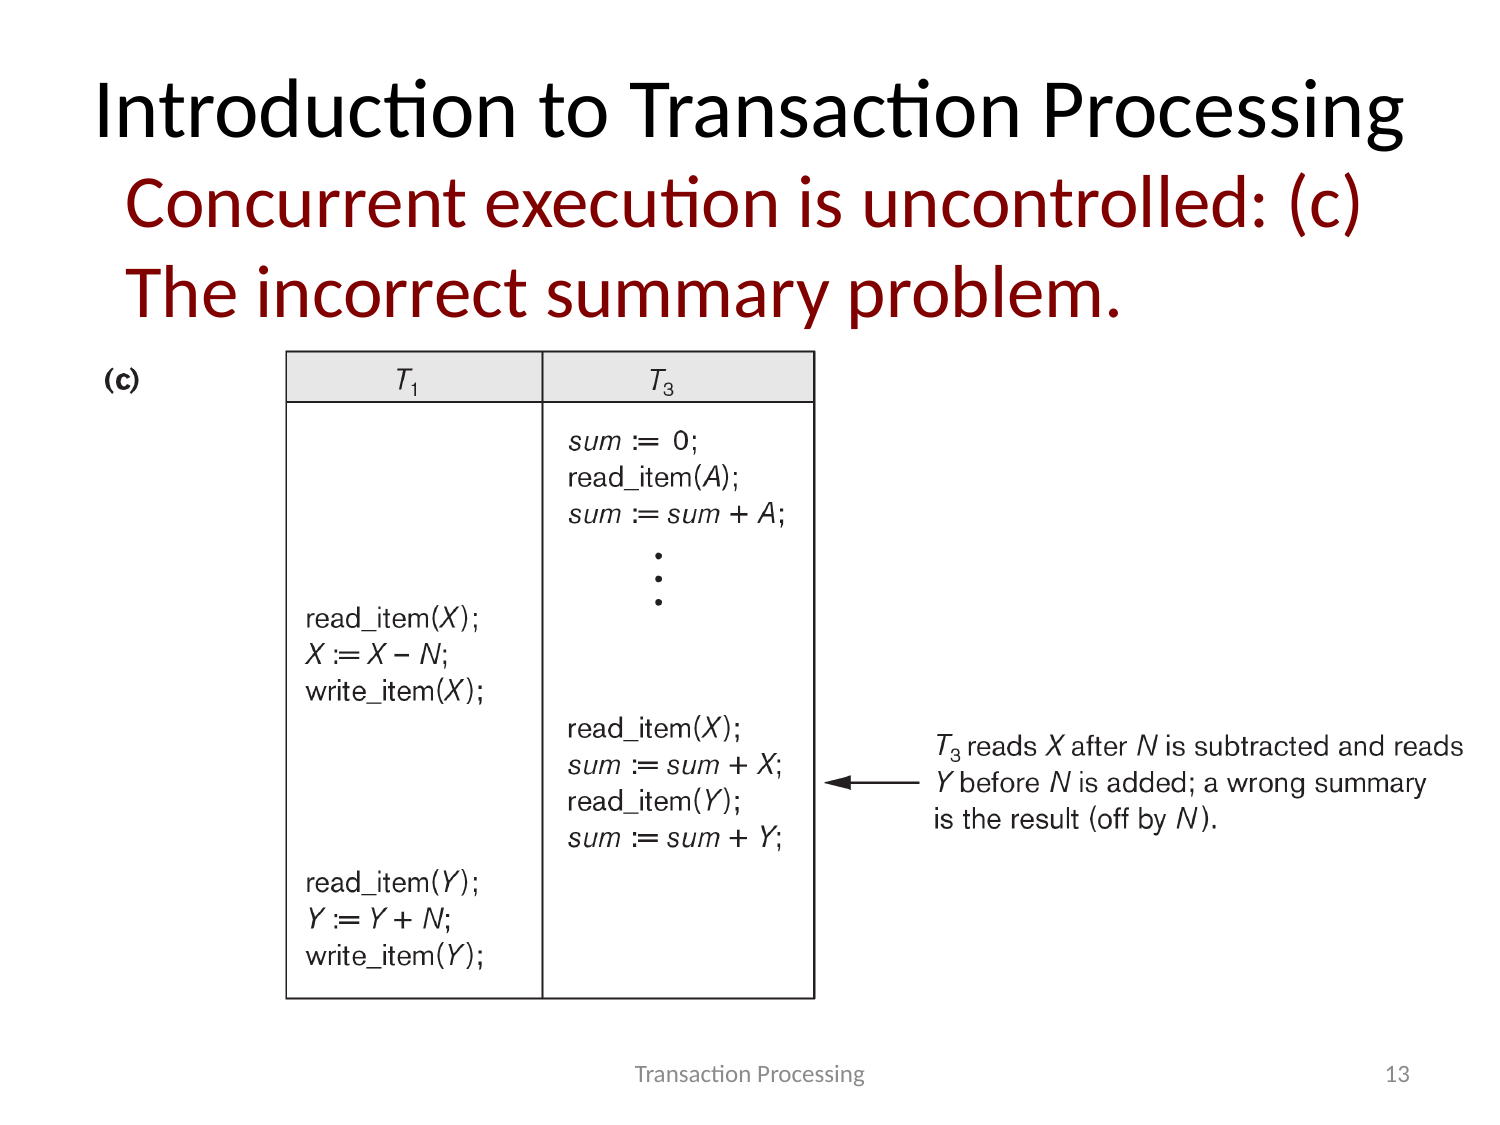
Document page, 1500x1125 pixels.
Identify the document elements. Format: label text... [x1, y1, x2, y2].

footer Transaction Processing [512, 1042, 988, 1103]
picture [49, 335, 1488, 1026]
title Introduction to Transaction Processing [75, 45, 1425, 163]
slide_number 13 [1074, 1042, 1425, 1103]
text_box Concurrent execution is uncontrolled: (c) The incorrect summary problem. [110, 177, 1390, 334]
